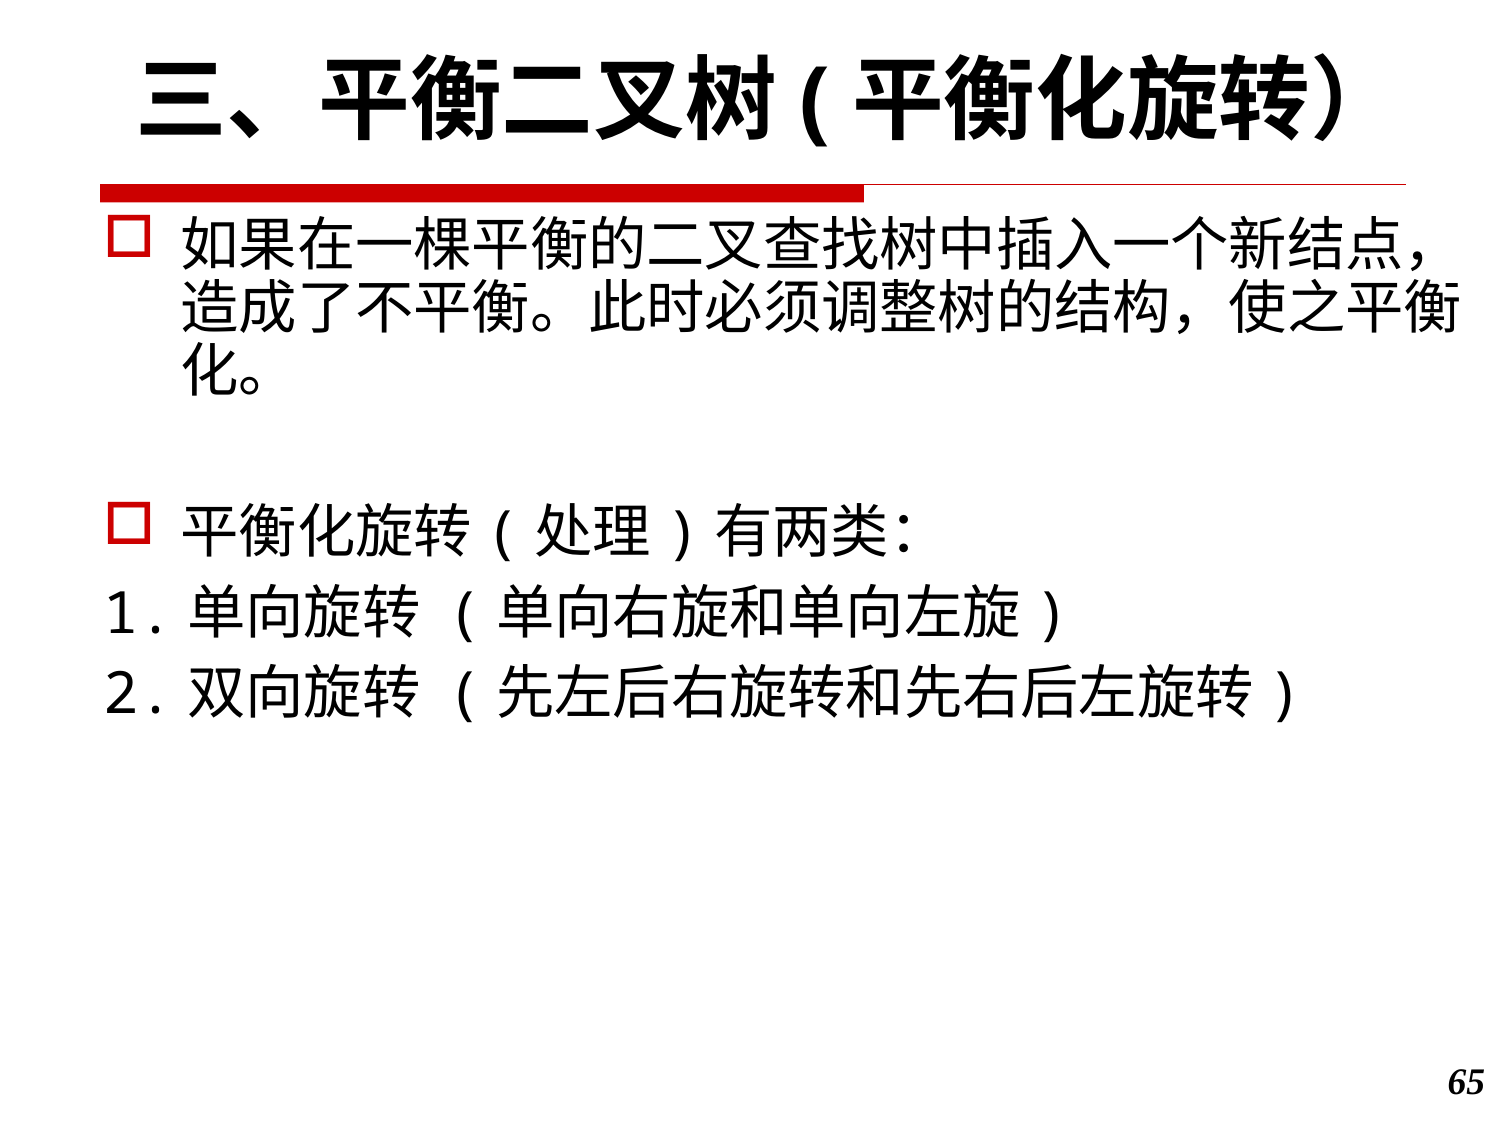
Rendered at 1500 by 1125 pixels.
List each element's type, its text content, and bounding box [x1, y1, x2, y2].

text_box 65 [1400, 1049, 1500, 1110]
text_box 三、平衡二叉树(平衡化旋转） [75, 33, 1463, 158]
list 如果在一棵平衡的二叉查找树中插入一个新结点，造成了不平衡。此时必须调整树的结构，使之平衡化。 平衡化旋转(处理)有两类： 1.单向旋转 (单向右旋和单向左旋) 2.双向旋转 (先左后右旋转和先右后左旋转) [88, 208, 1500, 871]
